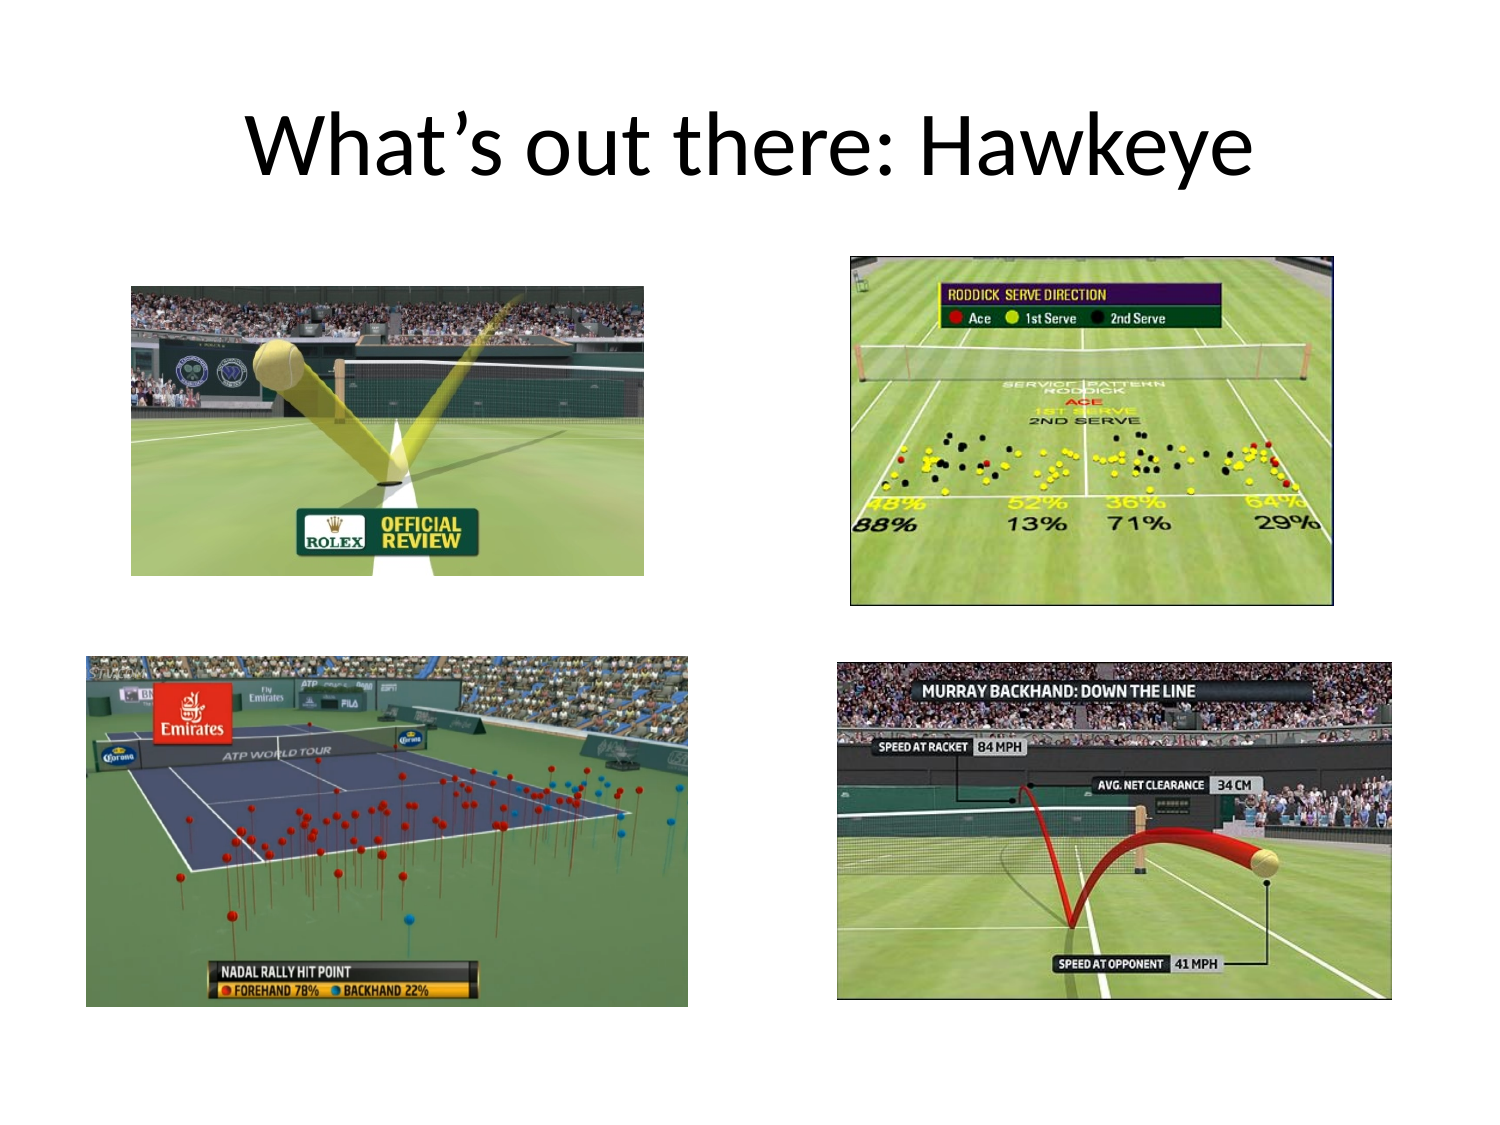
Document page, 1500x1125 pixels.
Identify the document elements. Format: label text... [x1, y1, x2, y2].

picture [850, 256, 1334, 606]
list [130, 286, 644, 576]
title What’s out there: Hawkeye [75, 45, 1425, 233]
picture [86, 656, 688, 1007]
picture [837, 662, 1393, 1001]
